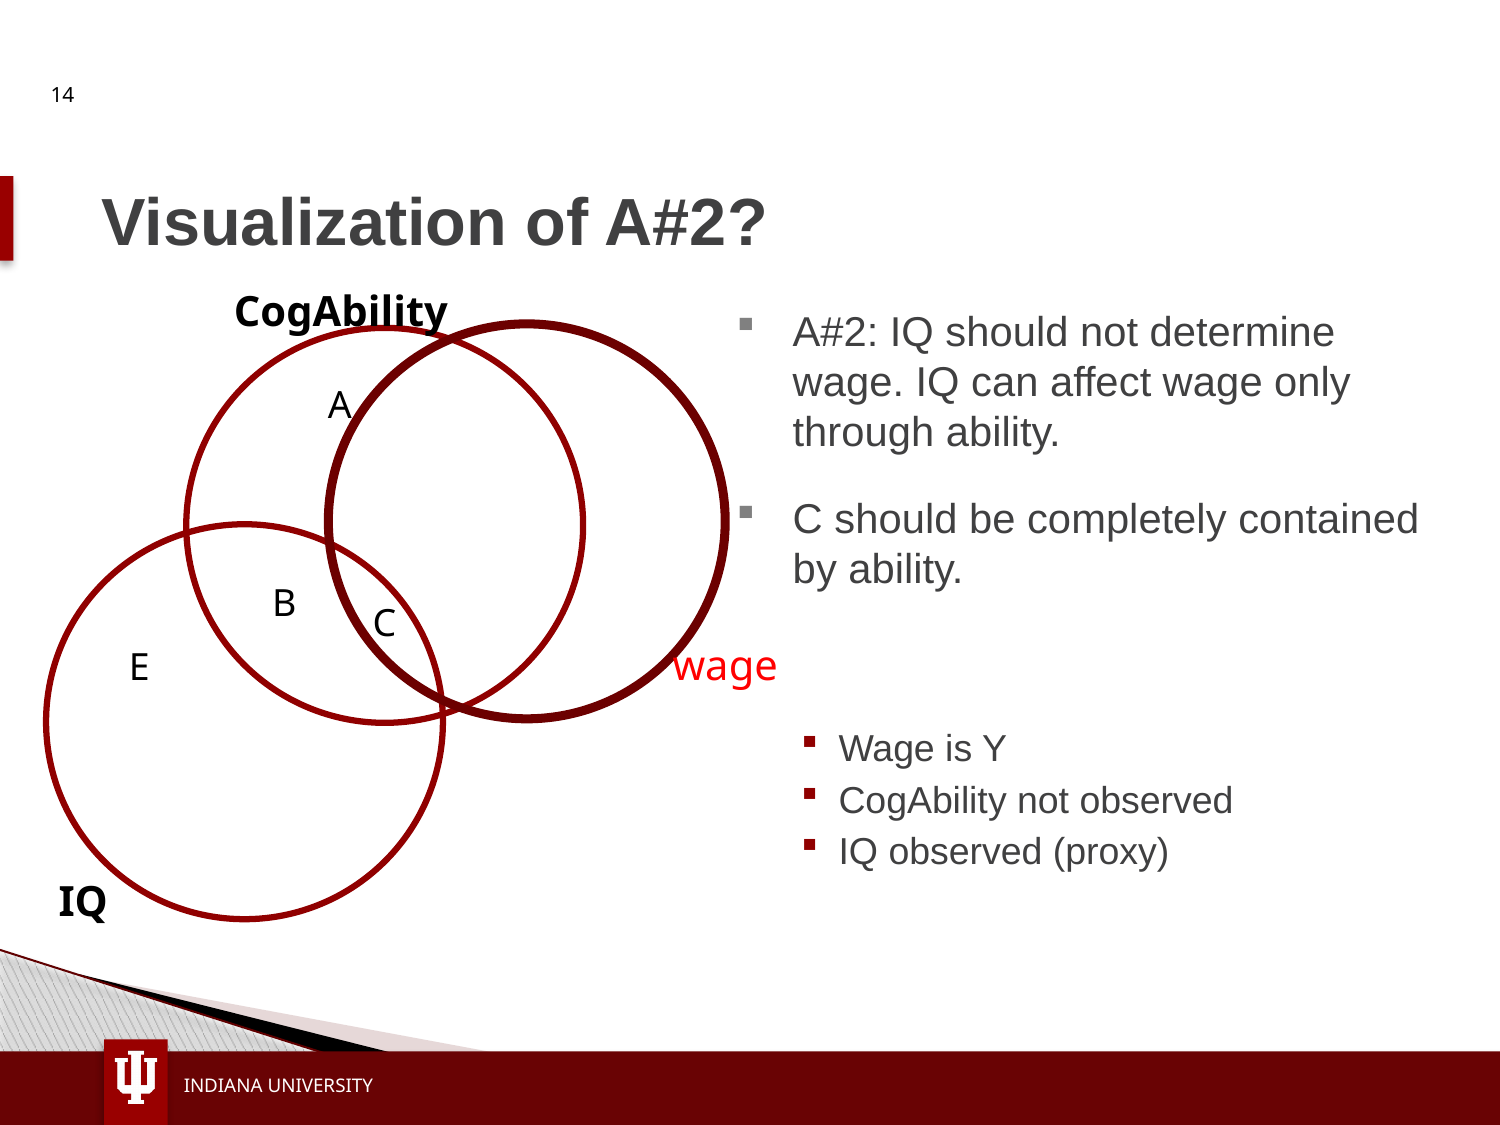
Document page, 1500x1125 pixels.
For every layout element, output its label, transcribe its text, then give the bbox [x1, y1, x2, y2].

slide_number 14 [21, 38, 89, 118]
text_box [45, 276, 584, 933]
list A#2: IQ should not determine wage. IQ can affect wage only through ability. C should be completely contained by ability. Wage is Y CogAbility not observed IQ observed (proxy) [721, 297, 1454, 973]
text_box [328, 323, 794, 720]
title Visualization of A#2? [86, 166, 1400, 271]
